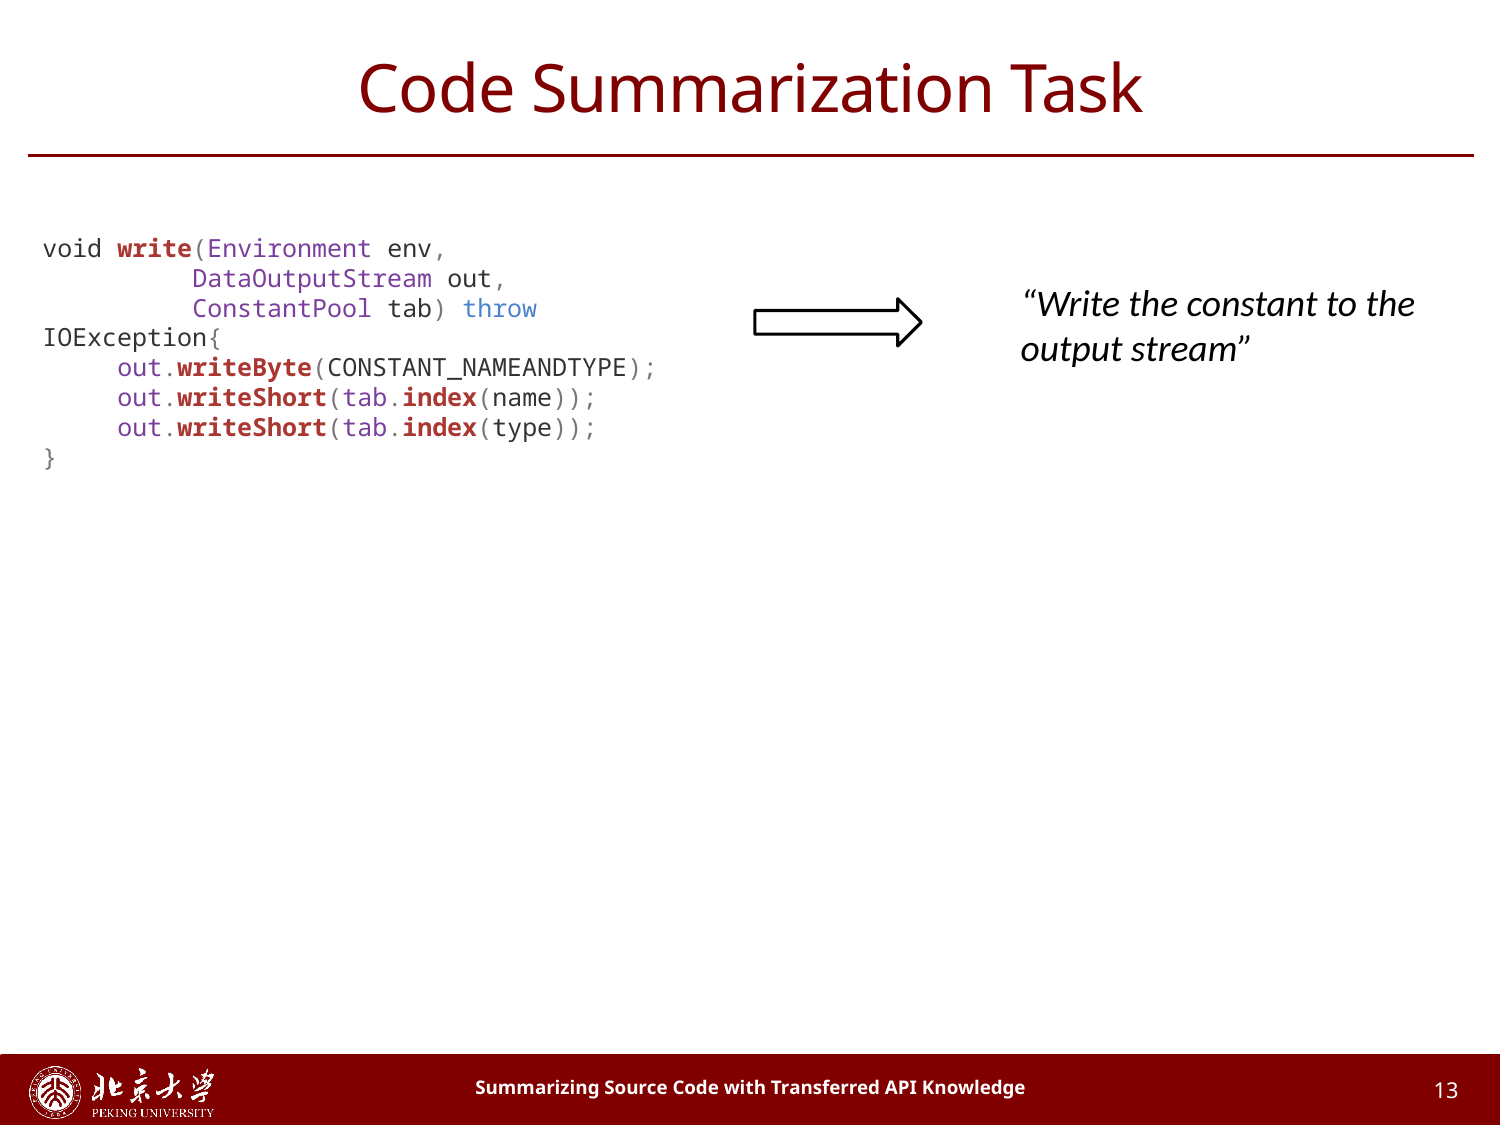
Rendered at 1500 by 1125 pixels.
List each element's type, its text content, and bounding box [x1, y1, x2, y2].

text_box “Write the constant to the output stream” [1005, 271, 1469, 377]
text_box void write(Environment env, DataOutputStream out, ConstantPool tab) throw IOException{ out.writeByte(CONSTANT_NAMEANDTYPE); out.writeShort(tab.index(name)); out.writeShort(tab.index(type)); } [27, 224, 722, 524]
title Code Summarization Task [27, 31, 1475, 141]
footer Summarizing Source Code with Transferred API Knowledge [453, 1061, 1047, 1115]
slide_number 13 [1406, 1065, 1474, 1119]
picture [29, 1066, 214, 1119]
text_box [753, 297, 923, 348]
